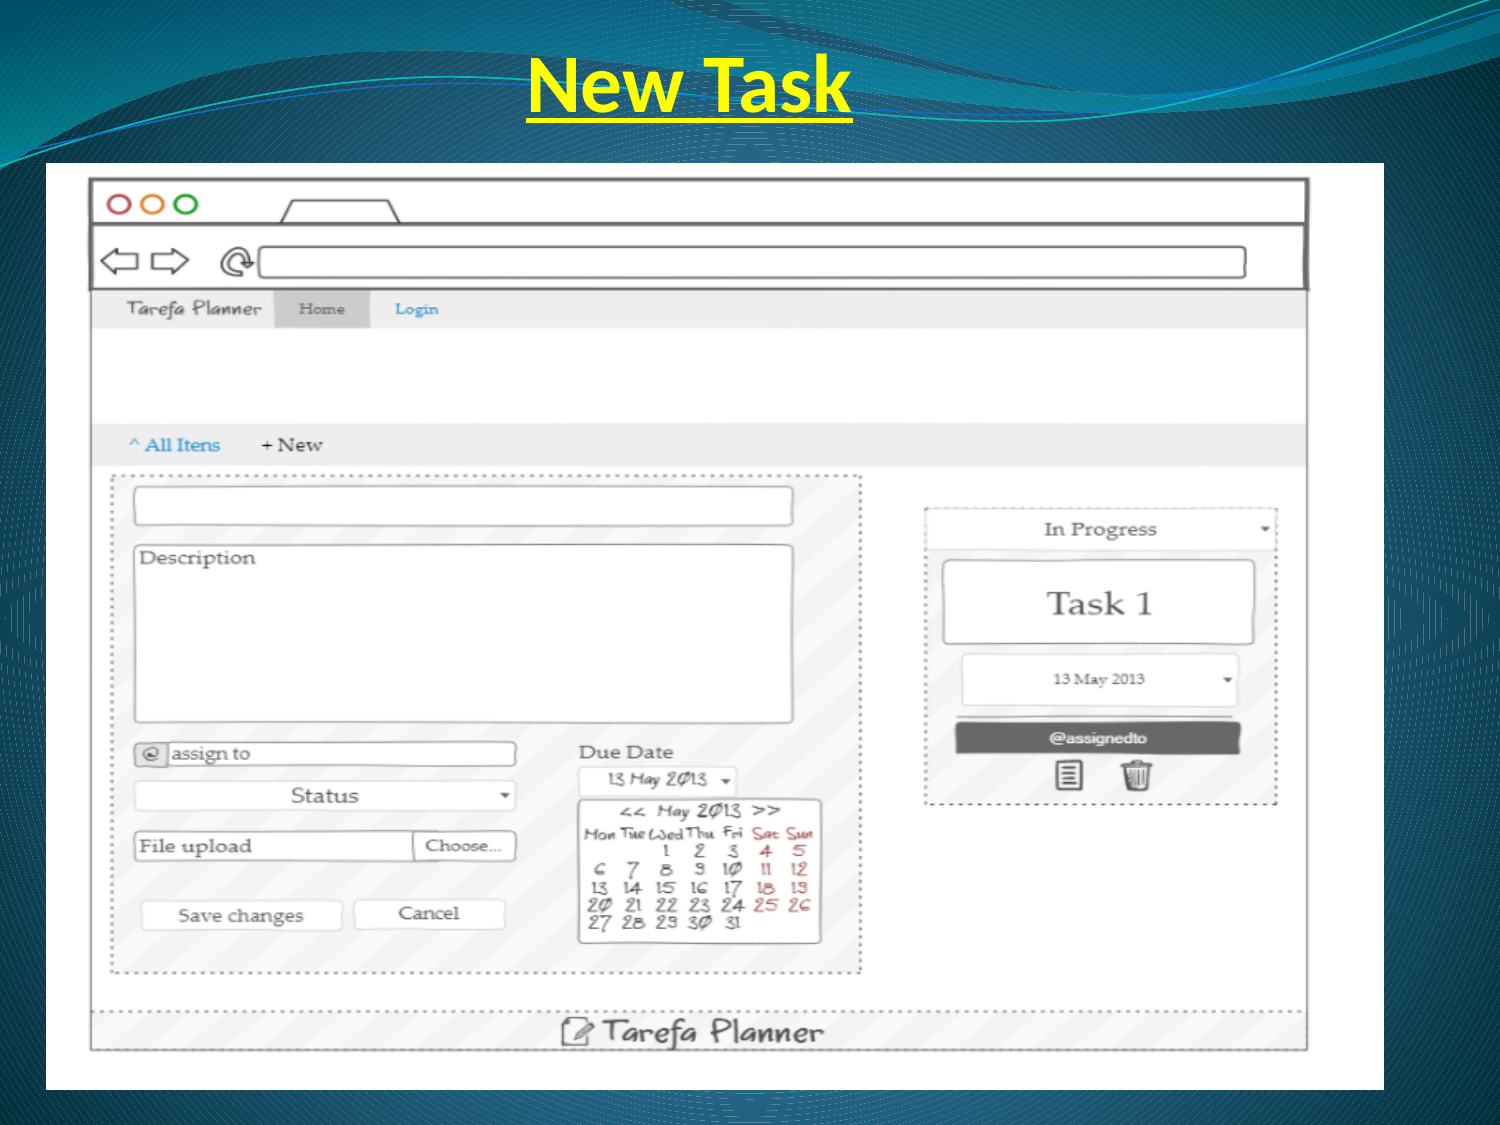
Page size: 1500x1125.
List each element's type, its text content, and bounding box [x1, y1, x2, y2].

picture [46, 163, 1384, 1090]
title New Task [46, 70, 1335, 129]
